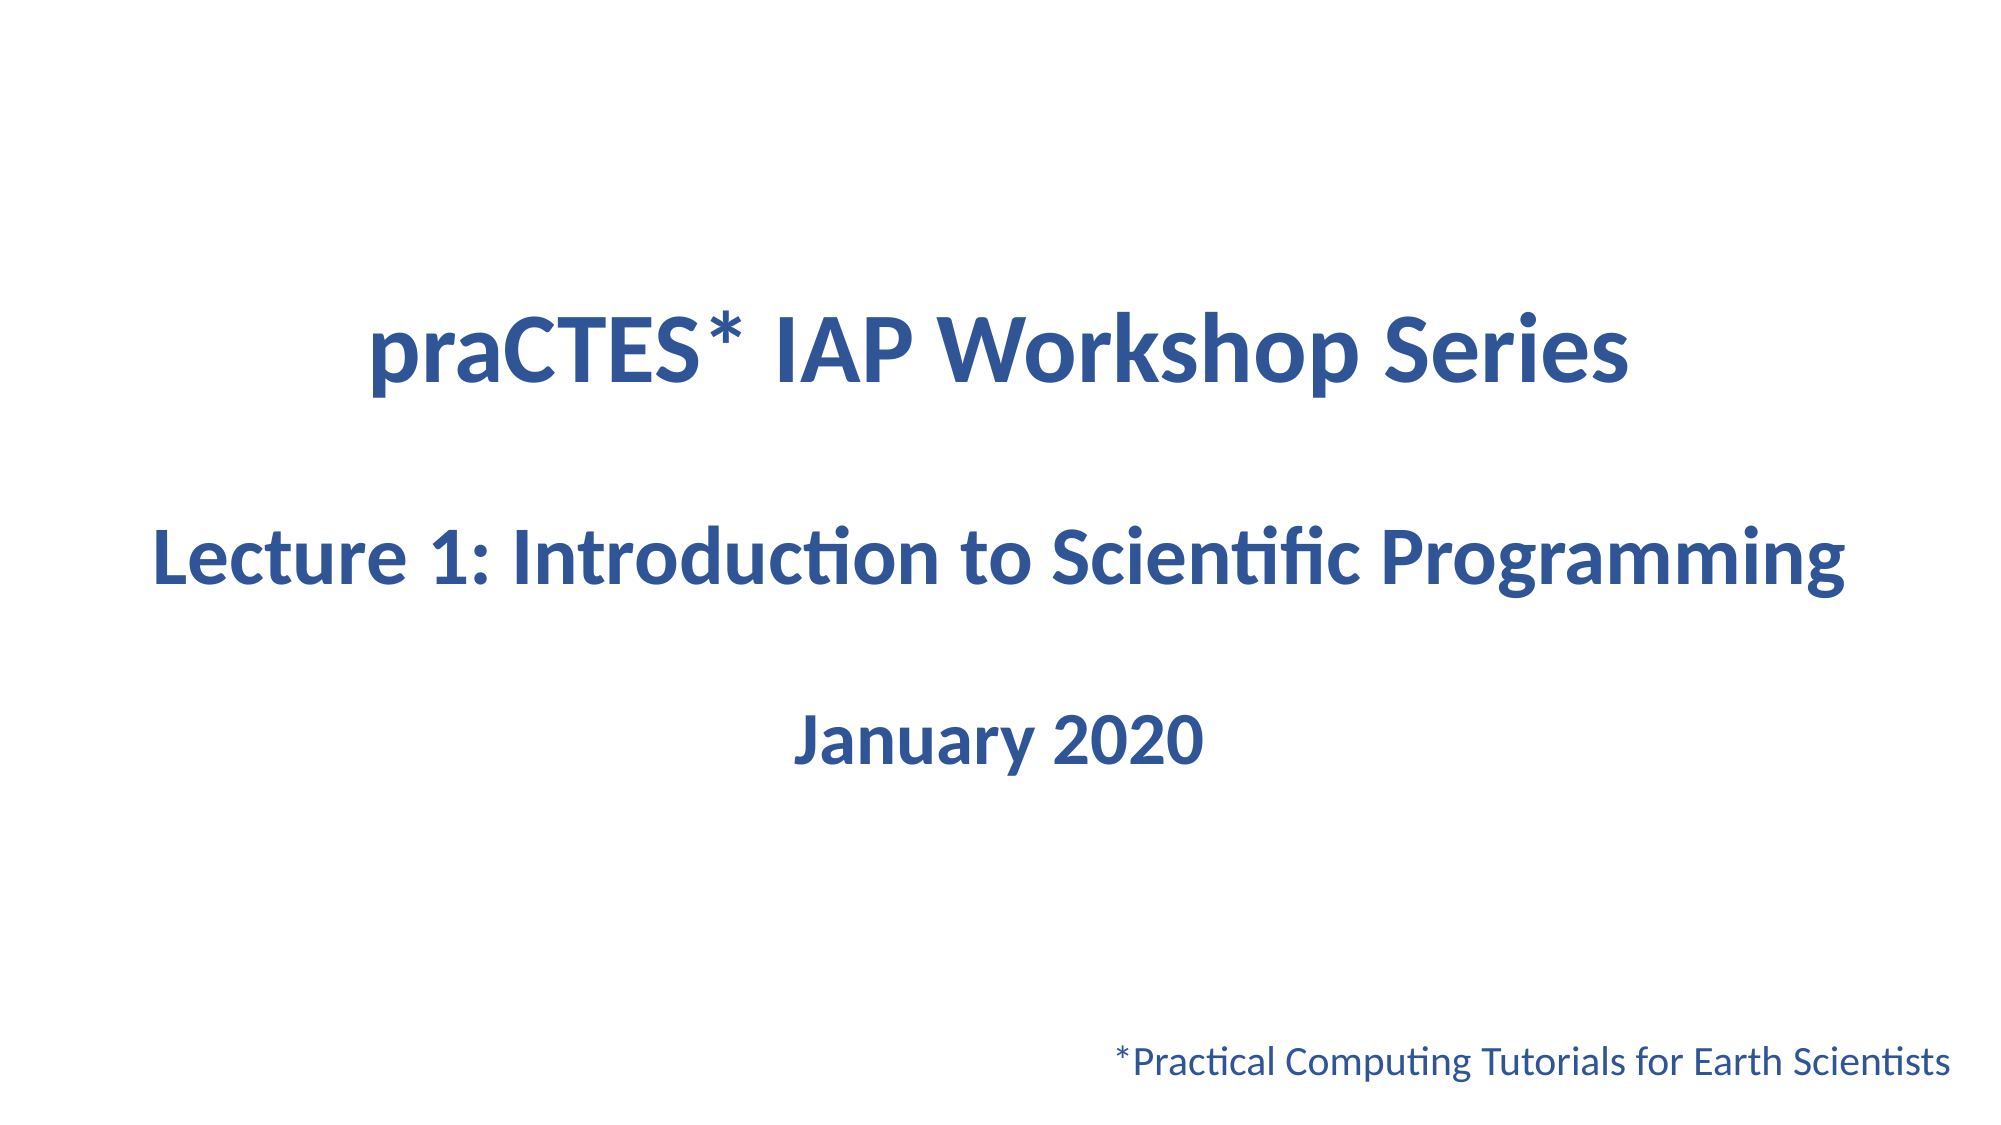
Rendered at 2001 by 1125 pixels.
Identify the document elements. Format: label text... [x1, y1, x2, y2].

text_box praCTES* IAP Workshop Series [0, 275, 2000, 411]
text_box Lecture 1: Introduction to Scientific Programming [0, 494, 2000, 609]
text_box *Practical Computing Tutorials for Earth Scientists [1097, 1026, 1967, 1091]
text_box January 2020 [0, 682, 2000, 788]
